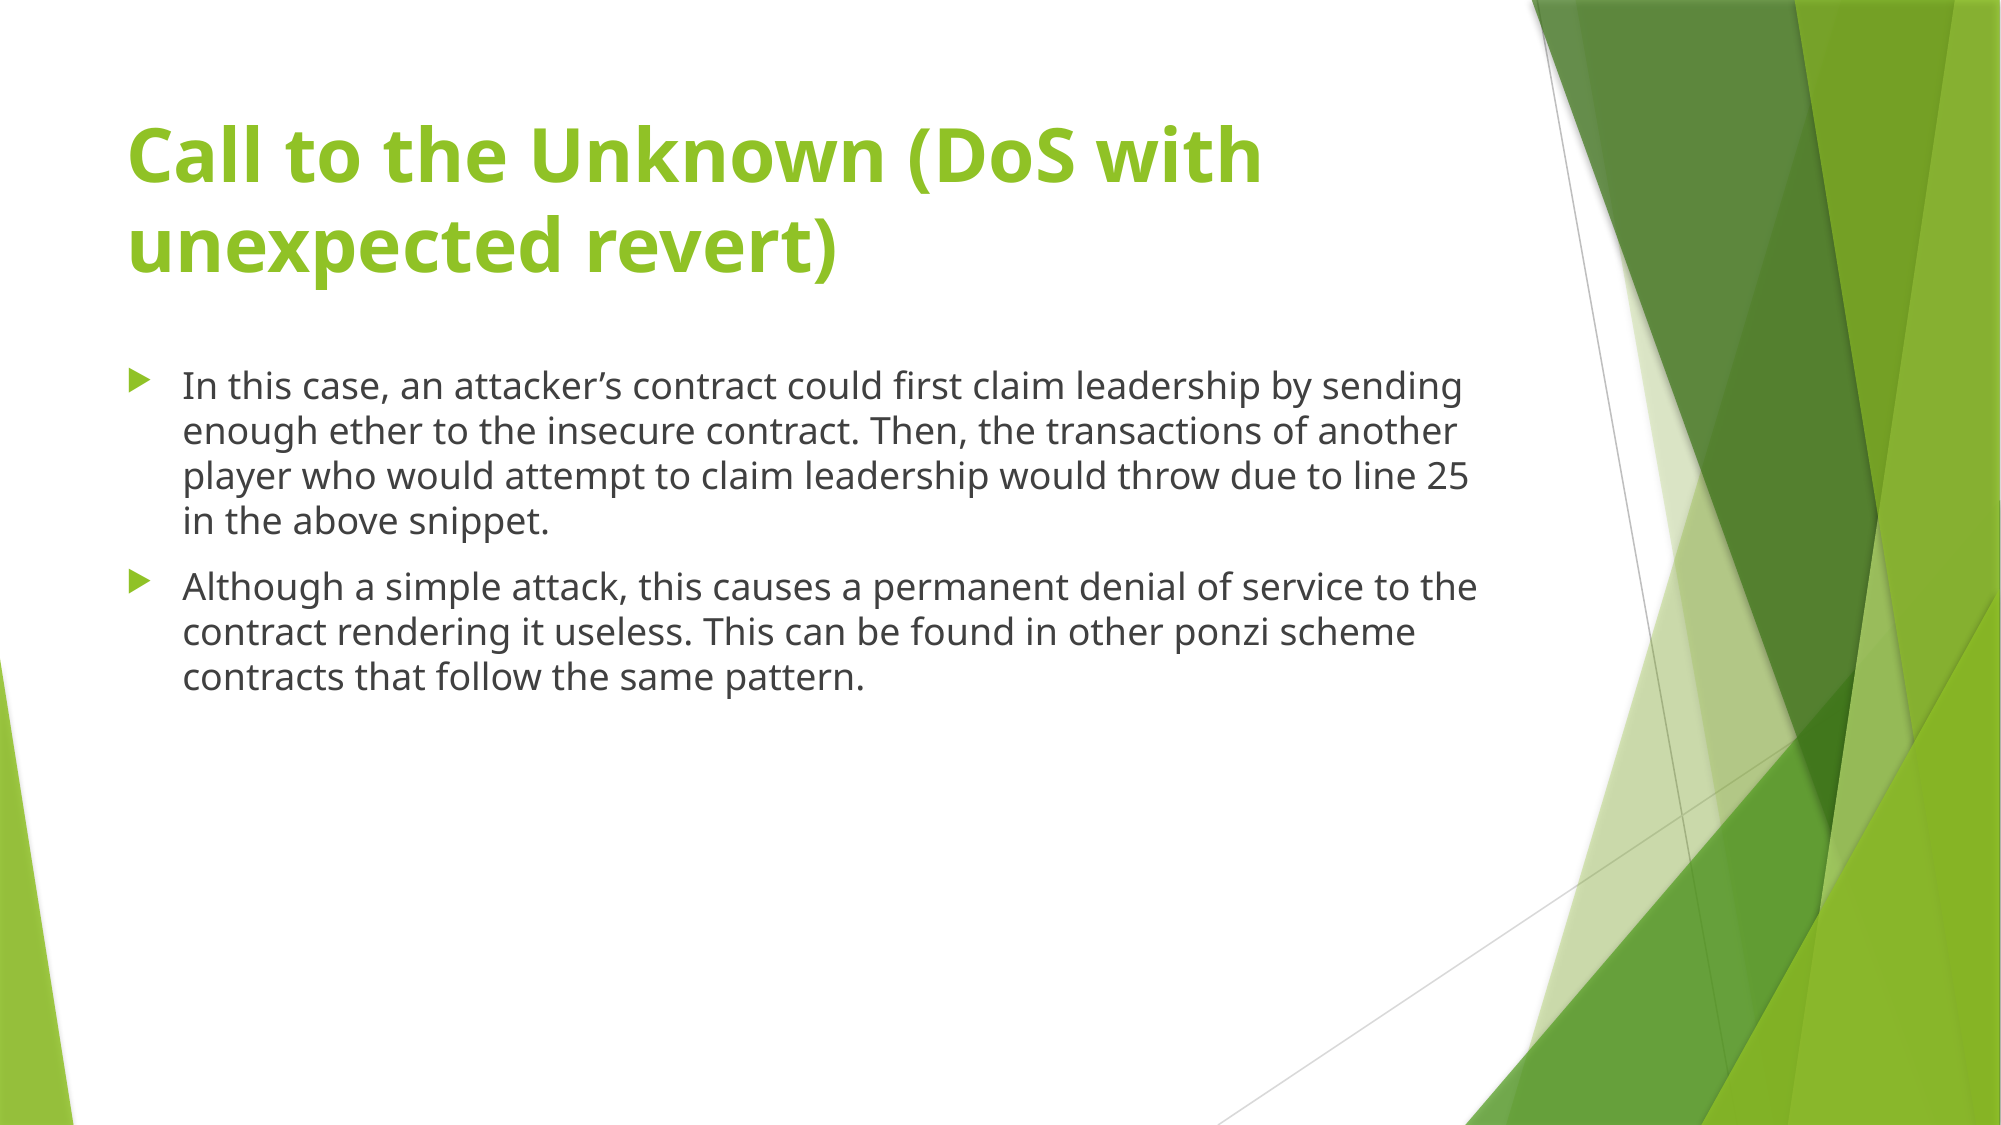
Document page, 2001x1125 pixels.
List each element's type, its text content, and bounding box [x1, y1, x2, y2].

title Call to the Unknown (DoS with unexpected revert) [111, 99, 1522, 317]
list In this case, an attacker’s contract could first claim leadership by sending enough ether to the insecure contract. Then, the transactions of another player who would attempt to claim leadership would throw due to line 25 in the above snippet. Although a simple attack, this causes a permanent denial of service to the contract rendering it useless. This can be found in other ponzi scheme contracts that follow the same pattern. [111, 354, 1522, 992]
